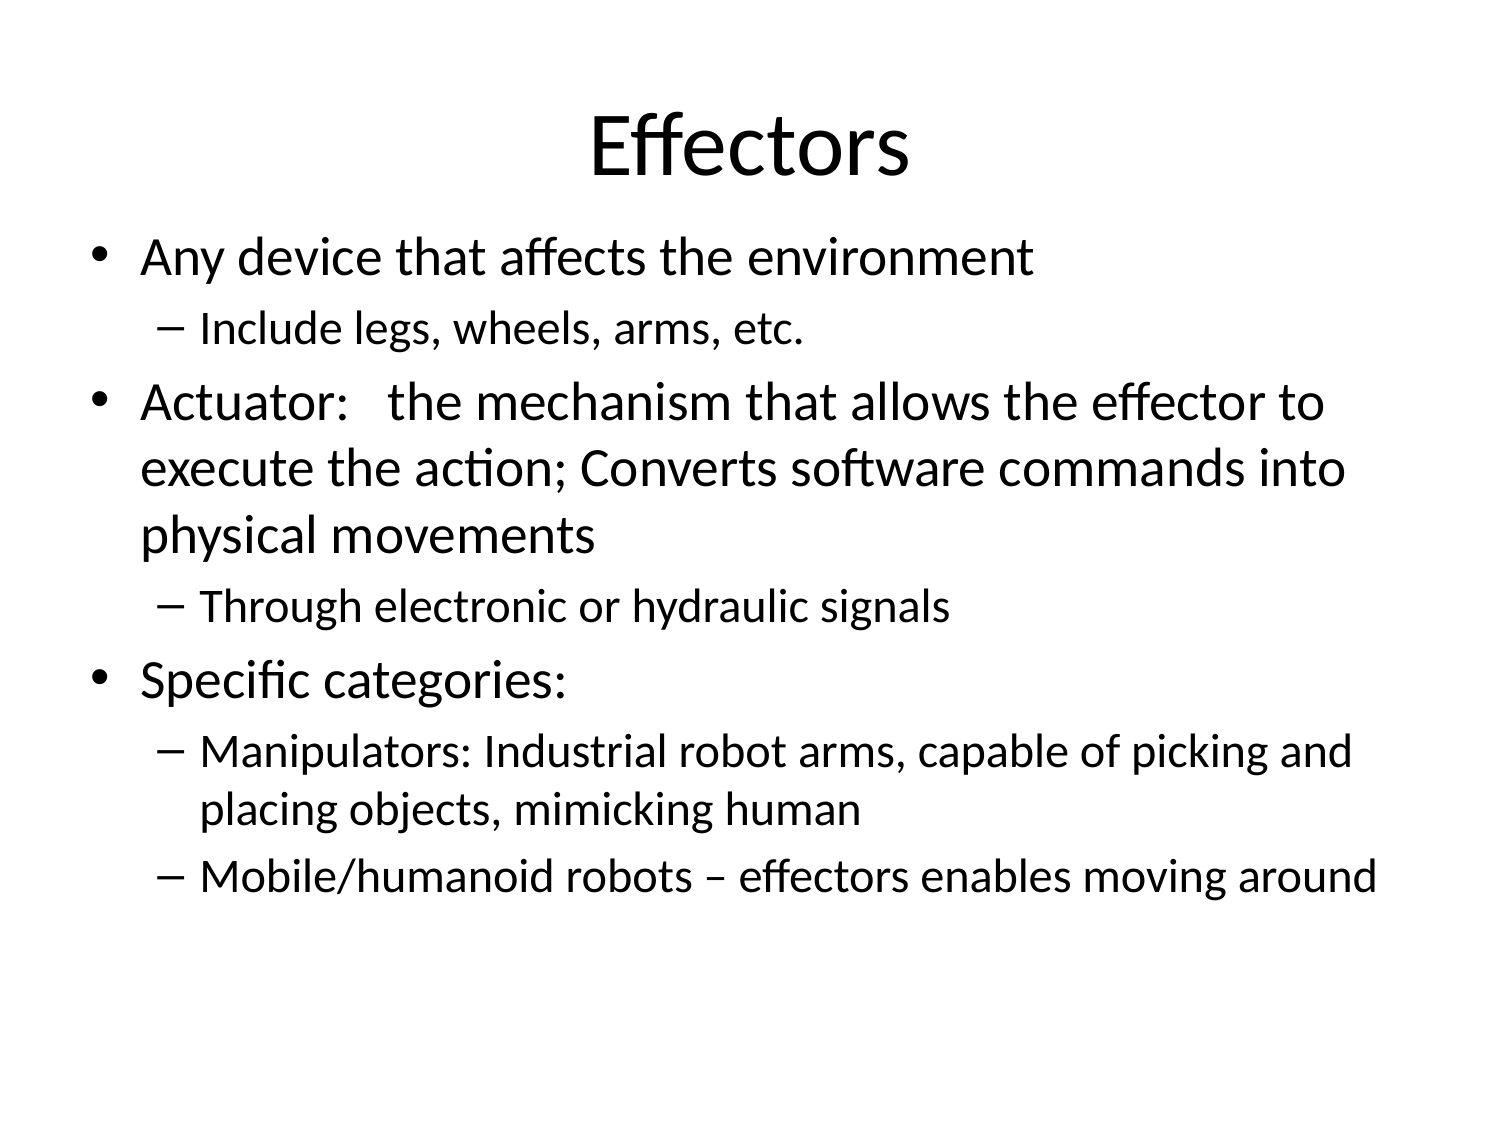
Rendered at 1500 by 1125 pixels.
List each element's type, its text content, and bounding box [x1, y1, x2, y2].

title Effectors [75, 45, 1425, 212]
list Any device that affects the environment Include legs, wheels, arms, etc. Actuator: the mechanism that allows the effector to execute the action; Converts software commands into physical movements Through electronic or hydraulic signals Specific categories: Manipulators: Industrial robot arms, capable of picking and placing objects, mimicking human Mobile/humanoid robots – effectors enables moving around [75, 212, 1425, 955]
